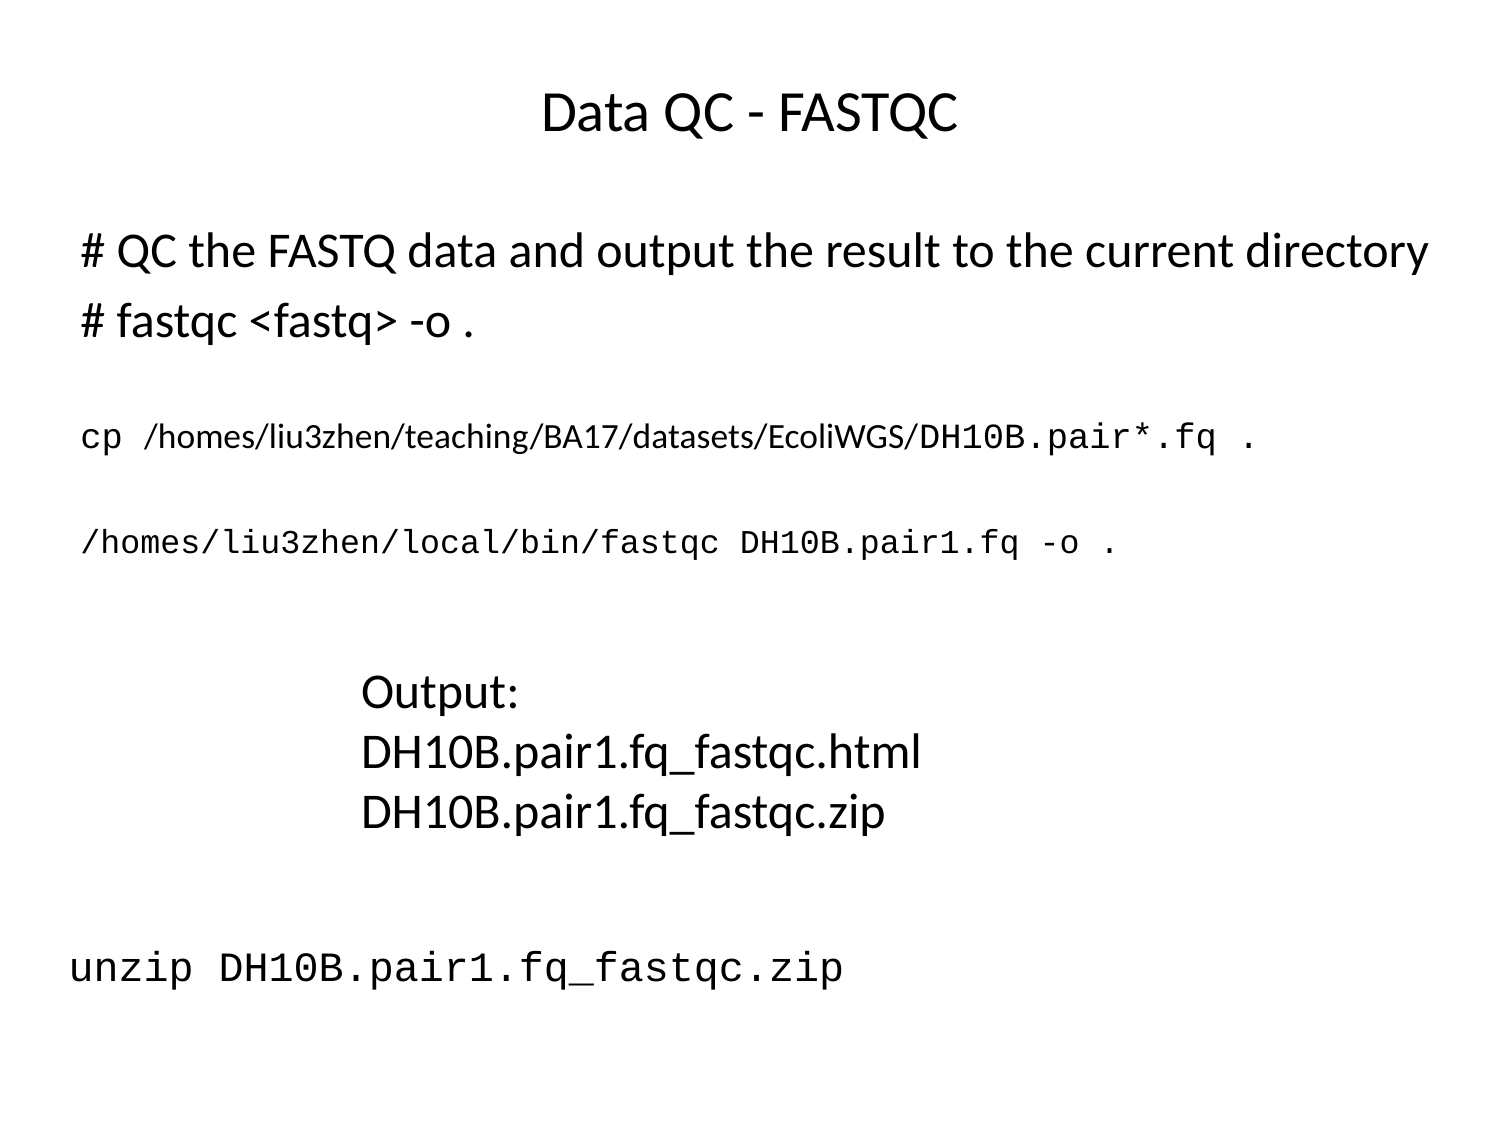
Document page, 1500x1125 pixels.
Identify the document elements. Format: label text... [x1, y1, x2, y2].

title Data QC - FASTQC [75, 45, 1425, 172]
text_box Output: DH10B.pair1.fq_fastqc.html DH10B.pair1.fq_fastqc.zip [346, 650, 938, 846]
text_box unzip DH10B.pair1.fq_fastqc.zip [53, 932, 859, 998]
list # QC the FASTQ data and output the result to the current directory # fastqc <fastq> -o . cp /homes/liu3zhen/teaching/BA17/datasets/EcoliWGS/DH10B.pair*.fq . /homes/liu3zhen/local/bin/fastqc DH10B.pair1.fq -o . [65, 209, 1463, 651]
